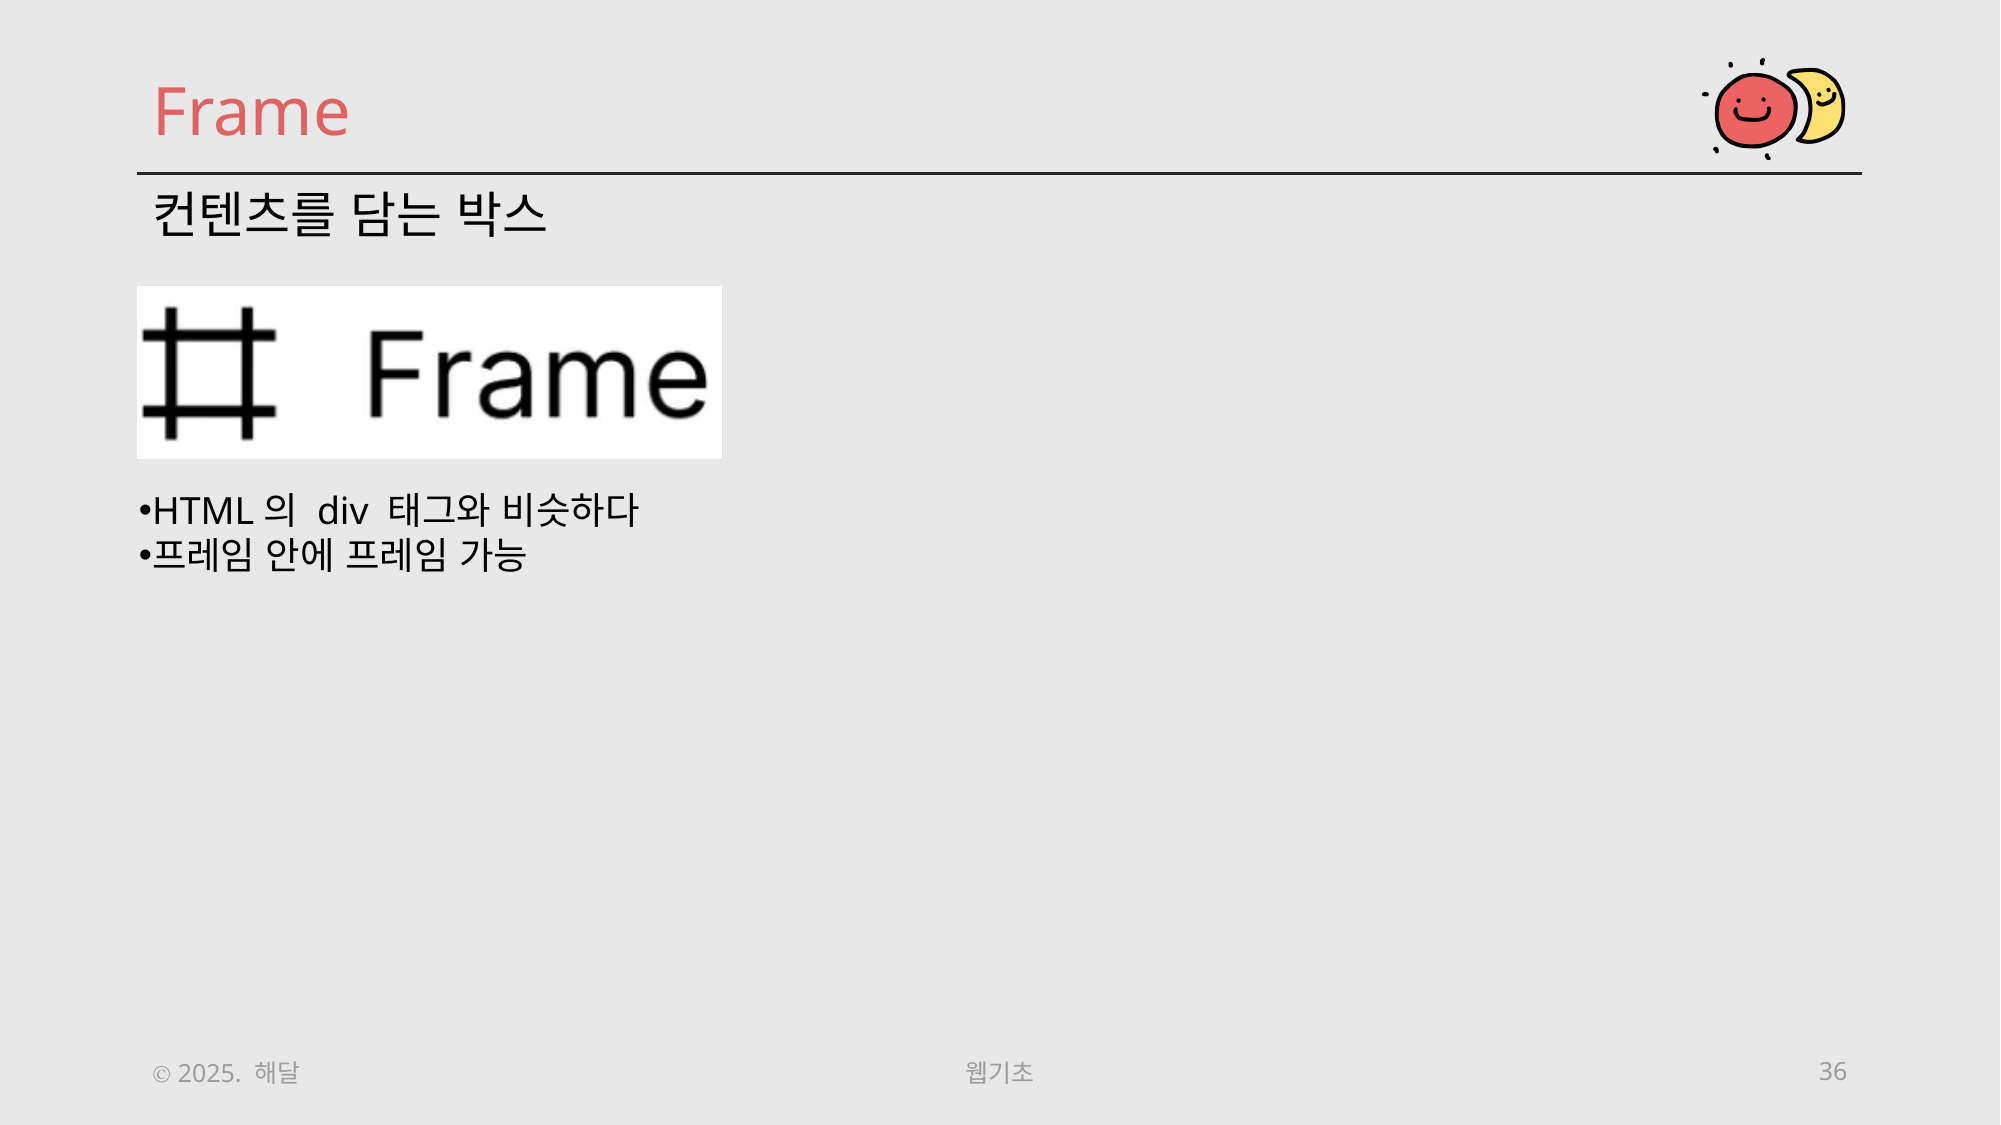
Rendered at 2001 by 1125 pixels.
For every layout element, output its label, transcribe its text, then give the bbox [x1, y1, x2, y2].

list 컨텐츠를 담는 박스 [137, 170, 1512, 257]
footer 웹기초 [662, 1042, 1338, 1103]
list Frame [137, 51, 1512, 167]
text_box HTML의 div 태그와 비슷하다 프레임 안에 프레임 가능 [124, 479, 655, 585]
picture [136, 286, 722, 460]
slide_number Ⓒ 2025. 해달 [137, 1042, 588, 1103]
slide_number 36 [1412, 1042, 1863, 1103]
picture [1687, 52, 1863, 168]
